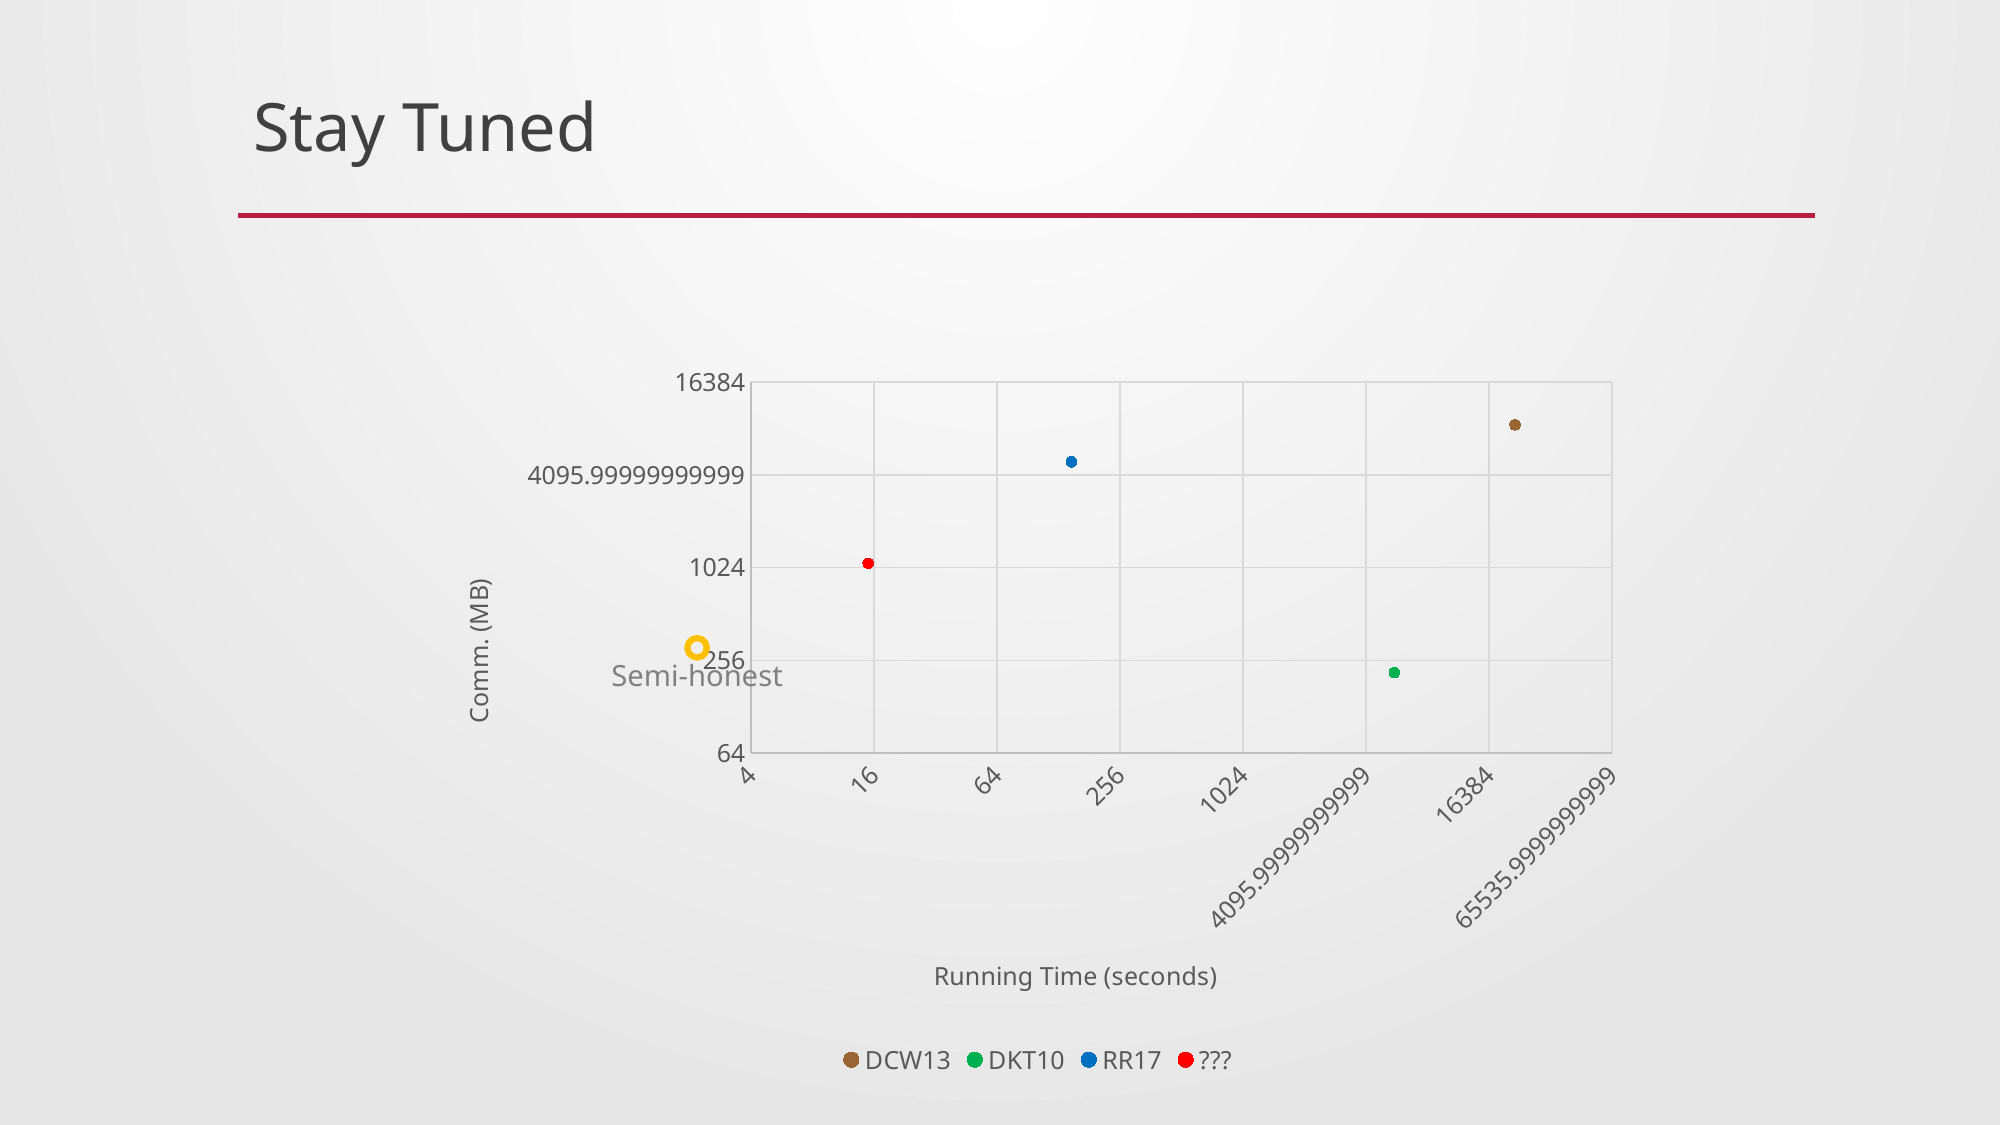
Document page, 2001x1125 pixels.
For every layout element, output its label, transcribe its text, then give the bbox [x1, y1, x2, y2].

title Stay Tuned [238, 86, 1814, 259]
chart [426, 349, 1649, 1084]
